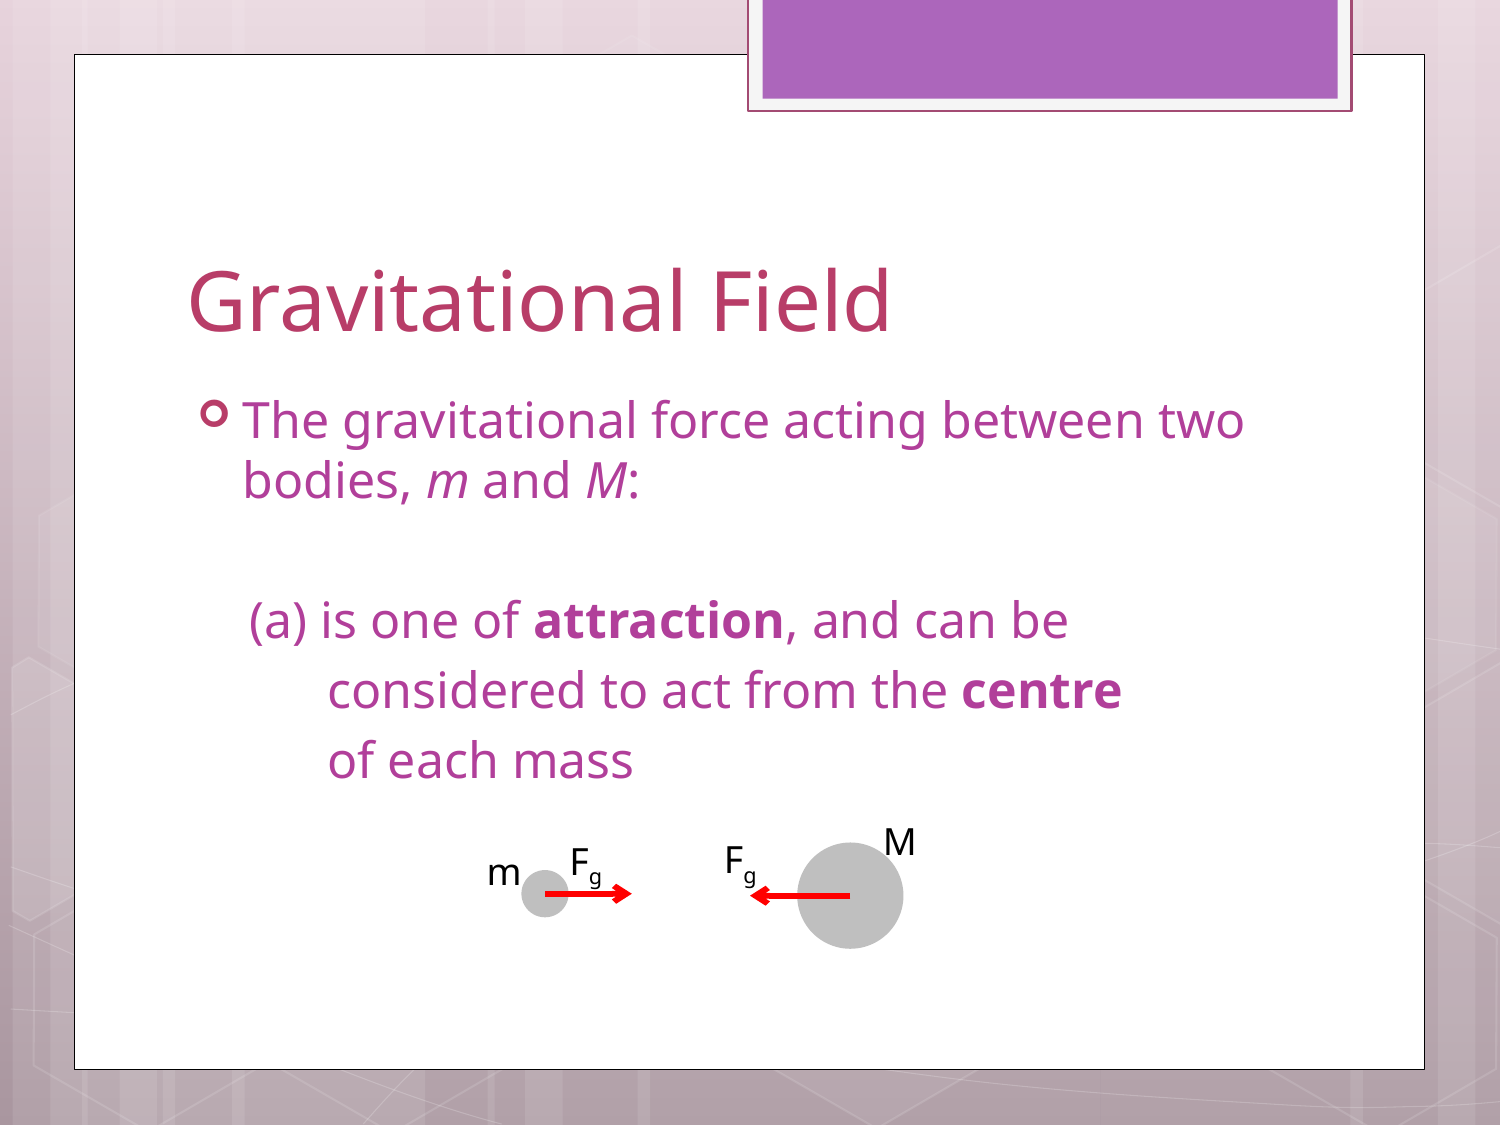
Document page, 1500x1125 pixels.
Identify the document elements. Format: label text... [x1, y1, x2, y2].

text_box [521, 868, 569, 919]
text_box m [471, 840, 543, 901]
text_box [795, 841, 905, 951]
text_box Fg [709, 829, 791, 895]
list The gravitational force acting between two bodies, m and M: (a) is one of attraction, and can be considered to act from the centre of each mass [171, 381, 1283, 957]
title Gravitational Field [171, 168, 1324, 357]
text_box M [868, 810, 939, 871]
text_box Fg [554, 830, 637, 897]
